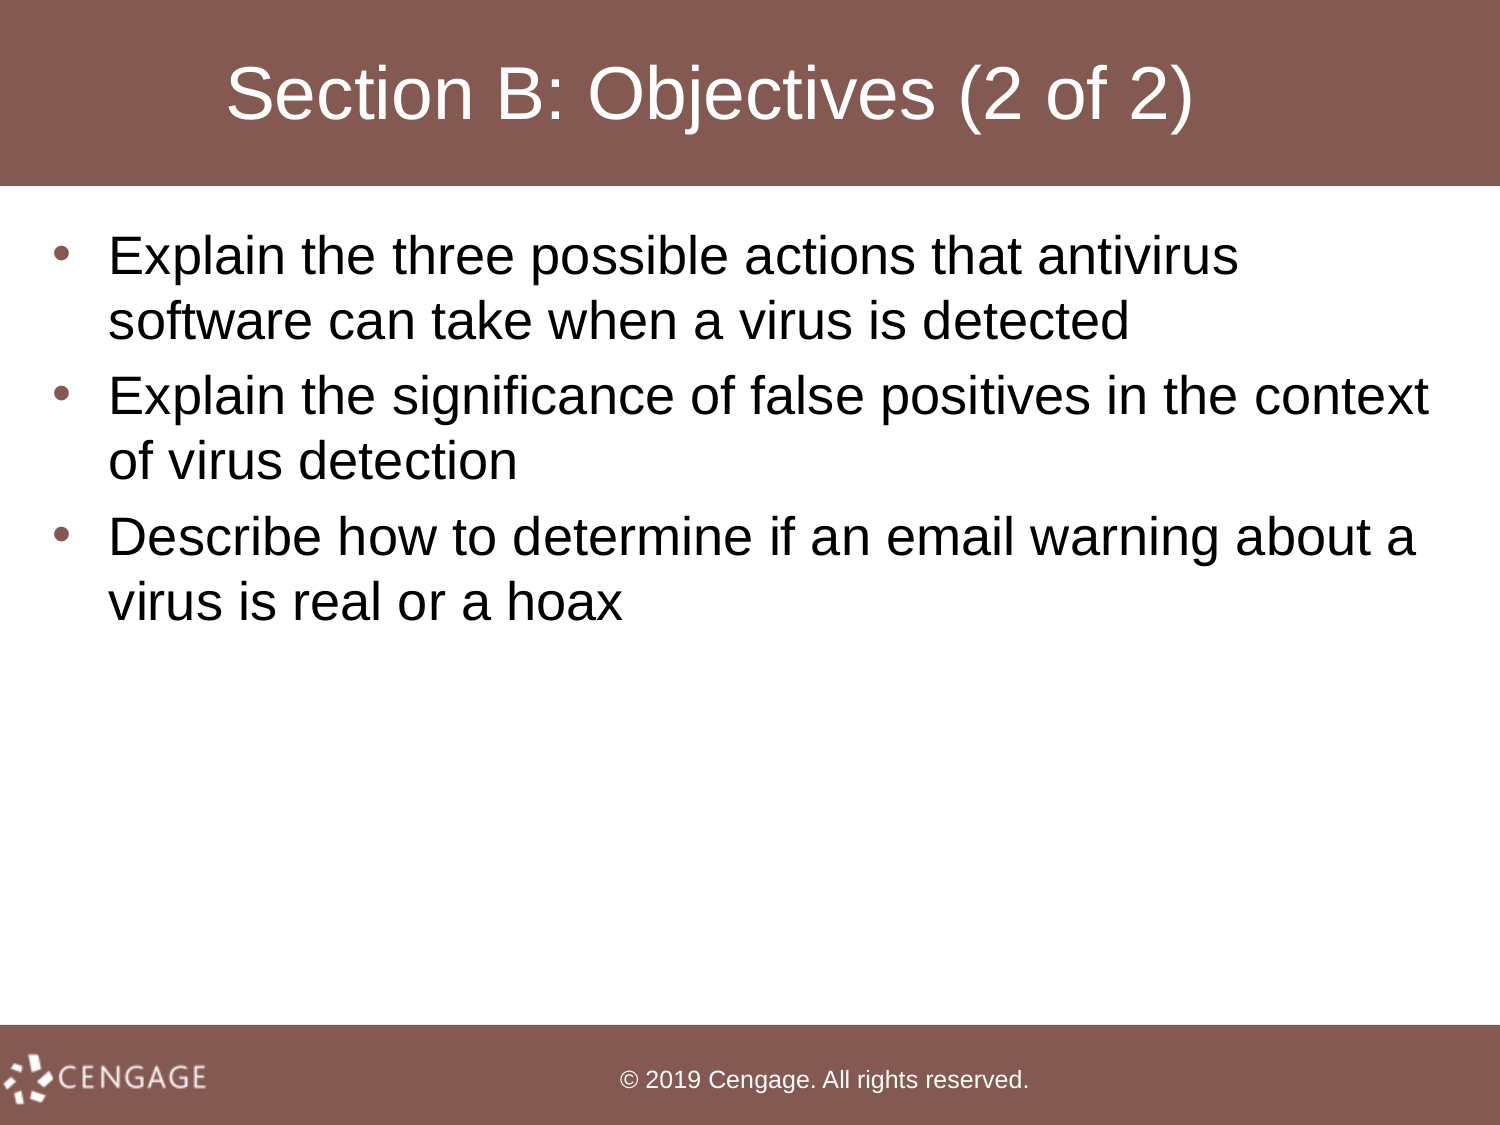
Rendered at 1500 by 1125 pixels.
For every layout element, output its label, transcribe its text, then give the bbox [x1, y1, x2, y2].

title Section B: Objectives (2 of 2) [75, 4, 1425, 175]
list Explain the three possible actions that antivirus software can take when a virus is detected Explain the significance of false positives in the context of virus detection Describe how to determine if an email warning about a virus is real or a hoax [37, 212, 1475, 1005]
picture [0, 1051, 211, 1106]
